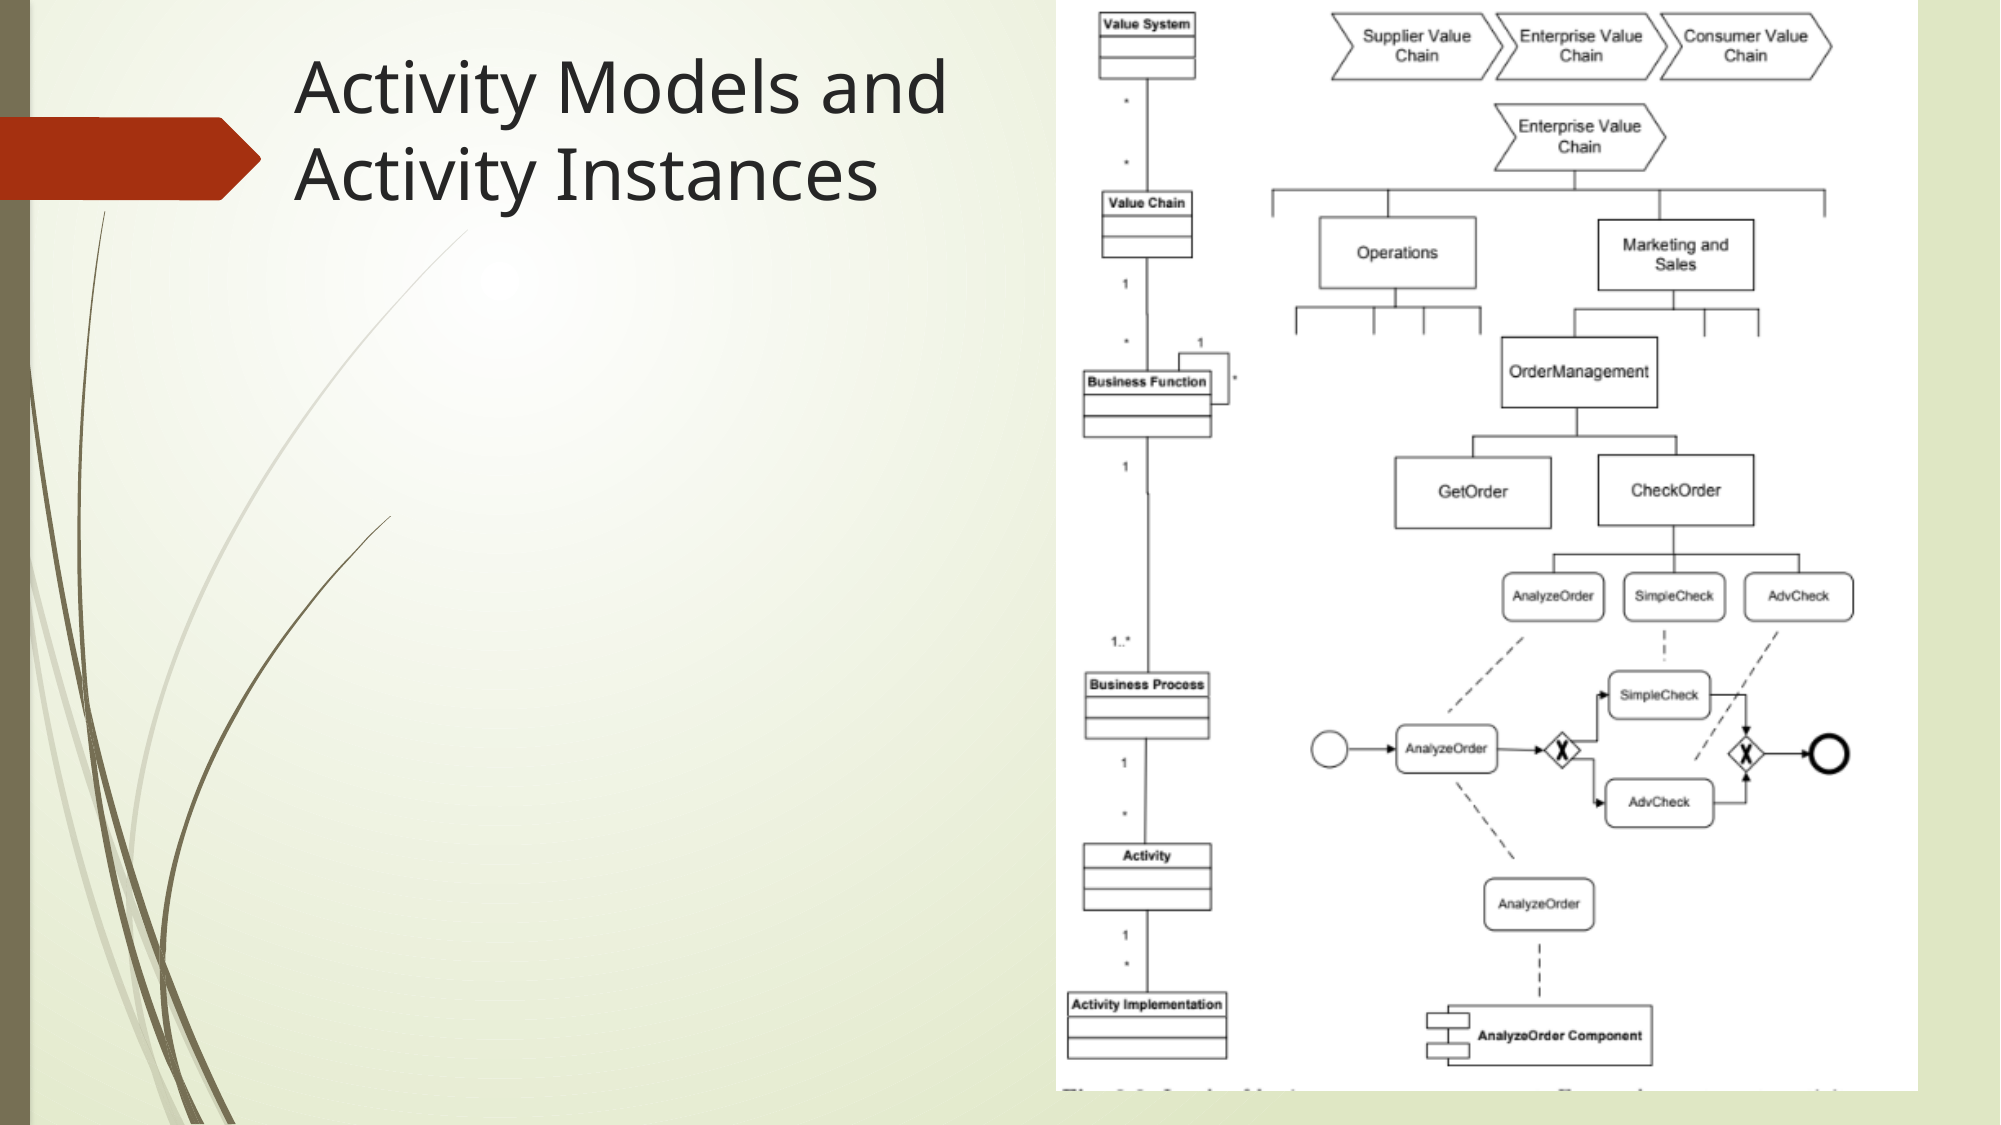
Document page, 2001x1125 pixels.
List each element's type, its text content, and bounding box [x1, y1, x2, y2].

title Activity Models and Activity Instances [279, 34, 968, 245]
picture [1056, 0, 1919, 1092]
